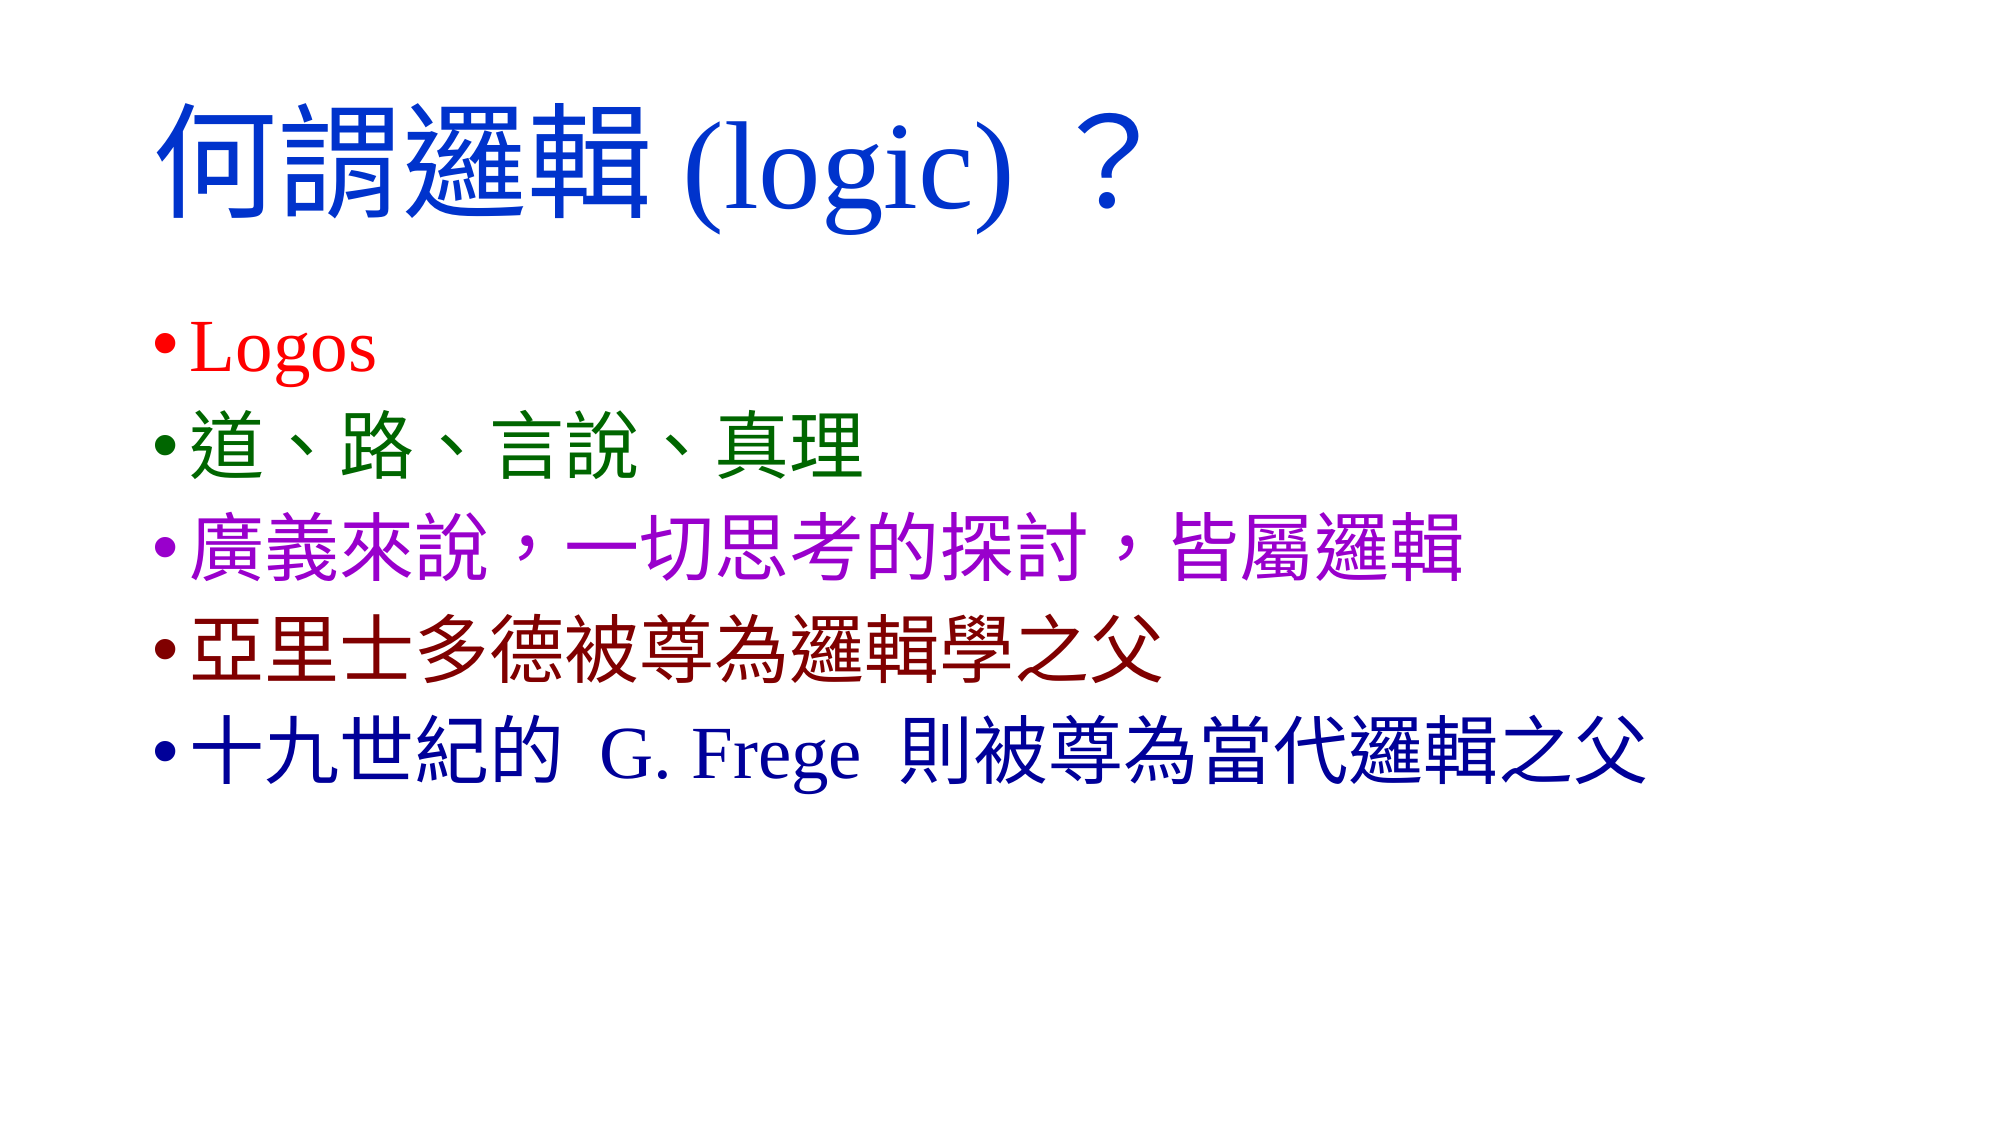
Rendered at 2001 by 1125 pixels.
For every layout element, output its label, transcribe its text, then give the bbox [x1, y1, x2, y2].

title 何謂邏輯(logic)？ [137, 59, 1863, 278]
list Logos 道、路、言說、真理 廣義來說，一切思考的探討，皆屬邏輯 亞里士多德被尊為邏輯學之父 十九世紀的 G. Frege 則被尊為當代邏輯之父 [137, 299, 1863, 1014]
